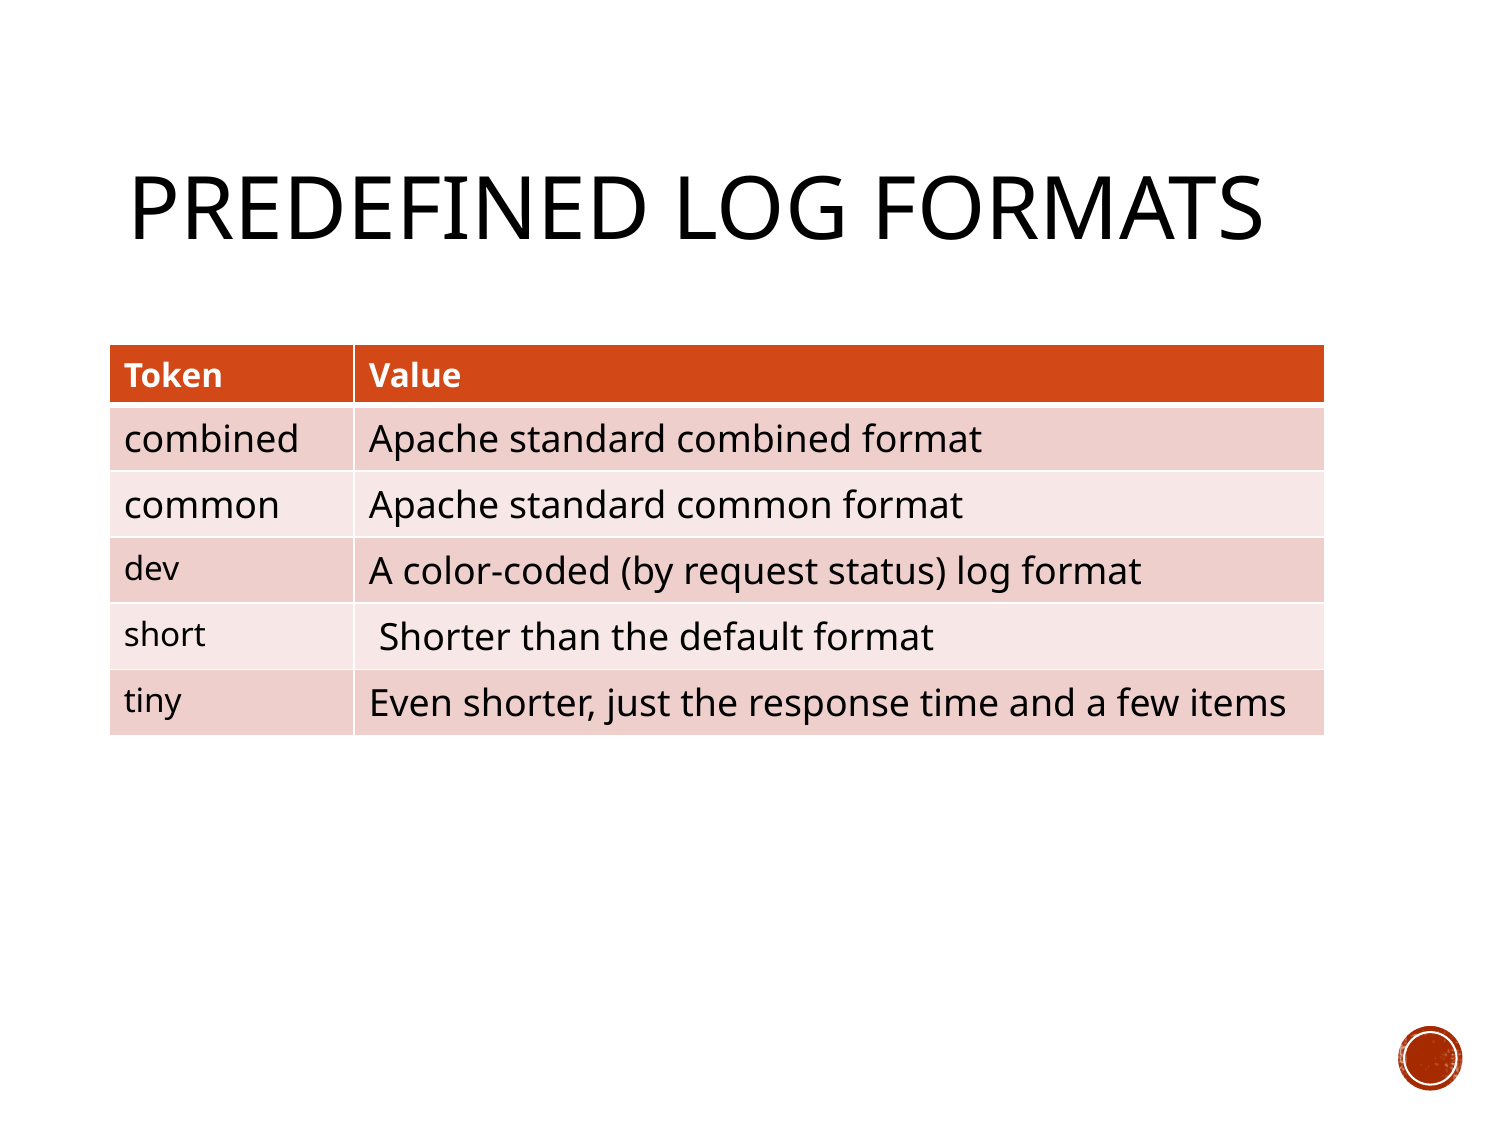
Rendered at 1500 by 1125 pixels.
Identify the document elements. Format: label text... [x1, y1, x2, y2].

table_cell dev [110, 538, 353, 602]
table_cell Even shorter, just the response time and a few items [355, 670, 1324, 735]
table_header Token [110, 345, 353, 402]
table_header Value [355, 345, 1324, 402]
table_cell Apache standard common format [355, 472, 1324, 536]
table_cell Shorter than the default format [355, 604, 1324, 669]
table_cell tiny [110, 670, 353, 735]
table_cell common [110, 472, 353, 536]
table_cell Apache standard combined format [355, 408, 1324, 470]
table_cell combined [110, 408, 353, 470]
table_cell A color-coded (by request status) log format [355, 538, 1324, 602]
table_cell short [110, 604, 353, 669]
title Predefined log formats [112, 79, 1388, 344]
